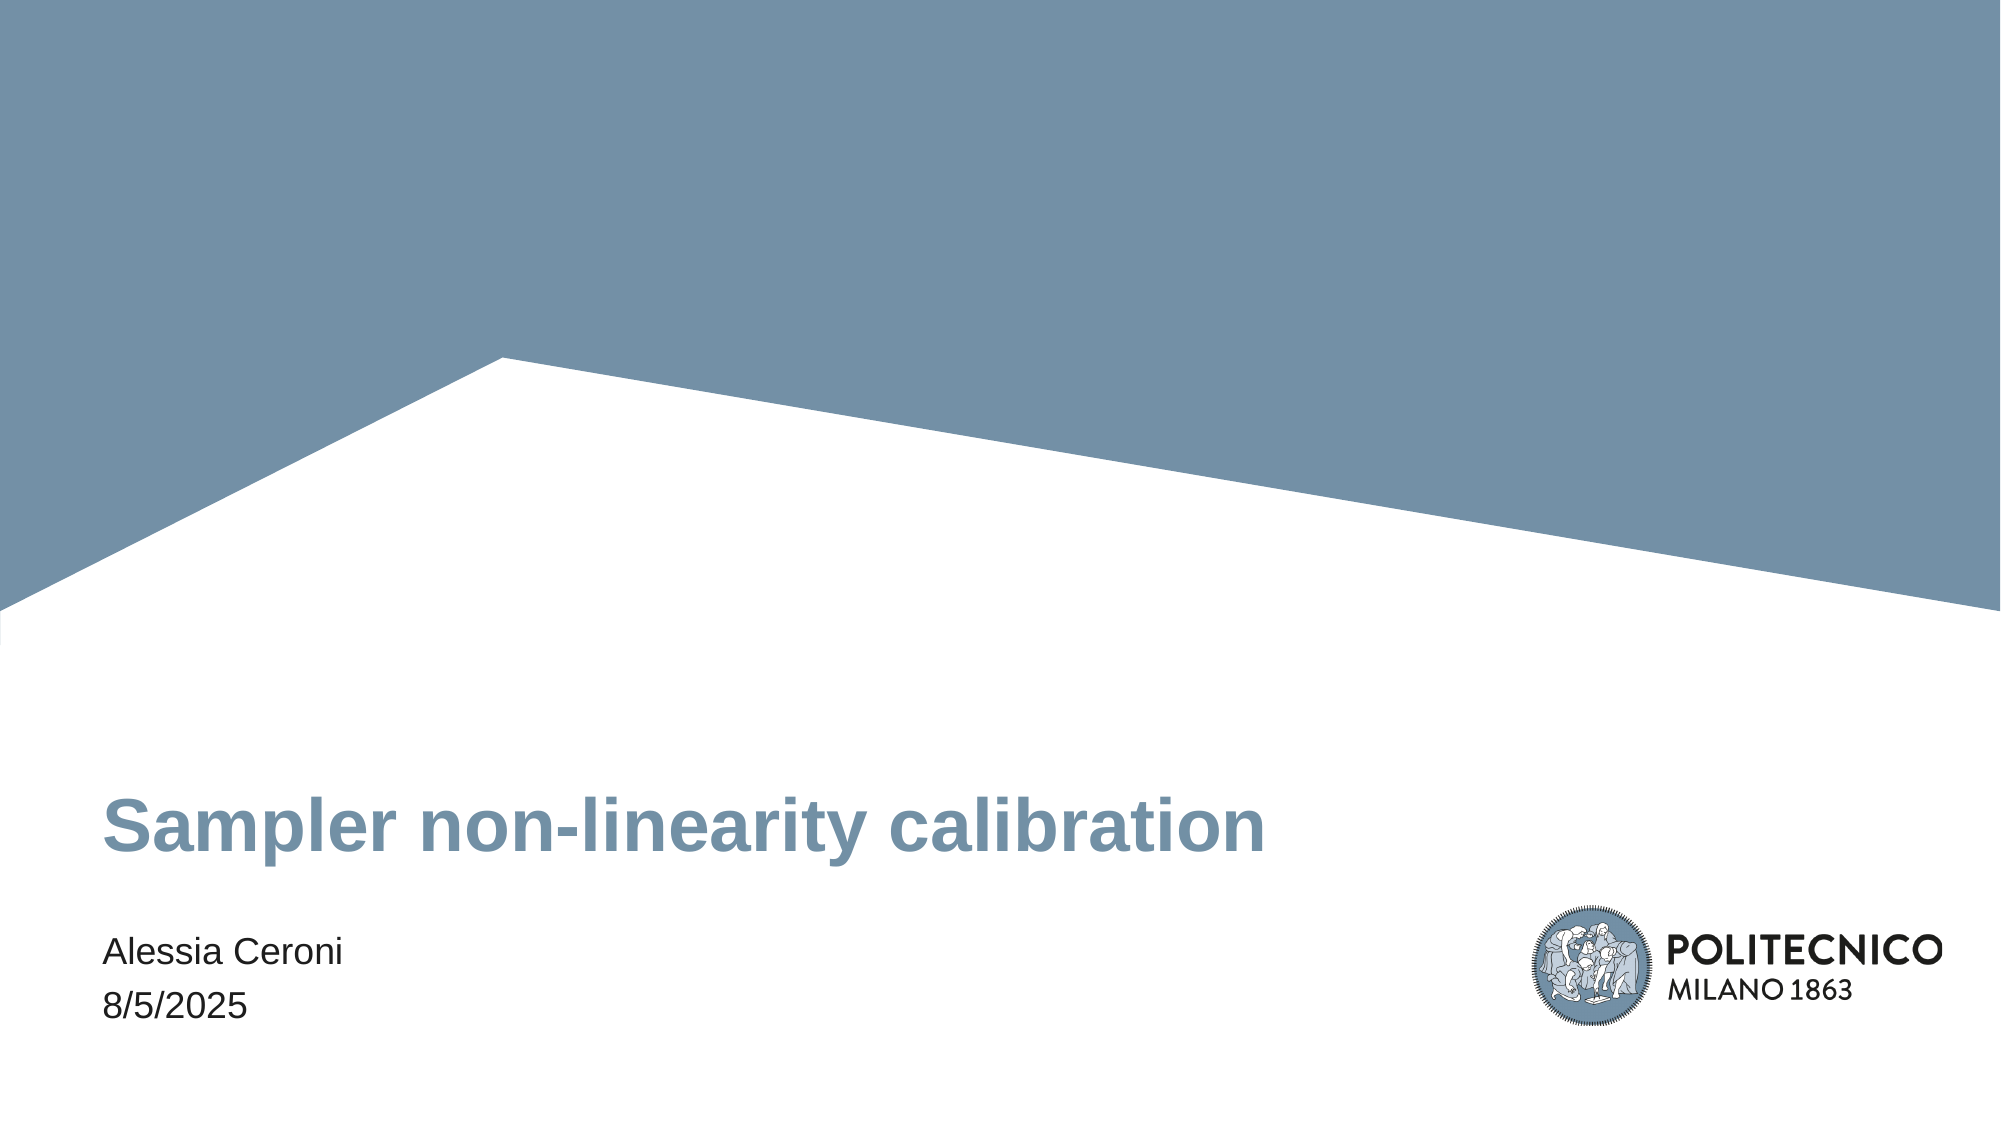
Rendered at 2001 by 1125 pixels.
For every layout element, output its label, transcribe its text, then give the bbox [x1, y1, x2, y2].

title Sampler non-linearity calibration [102, 682, 1461, 867]
subtitle Alessia Ceroni 8/5/2025 [102, 925, 1461, 1026]
